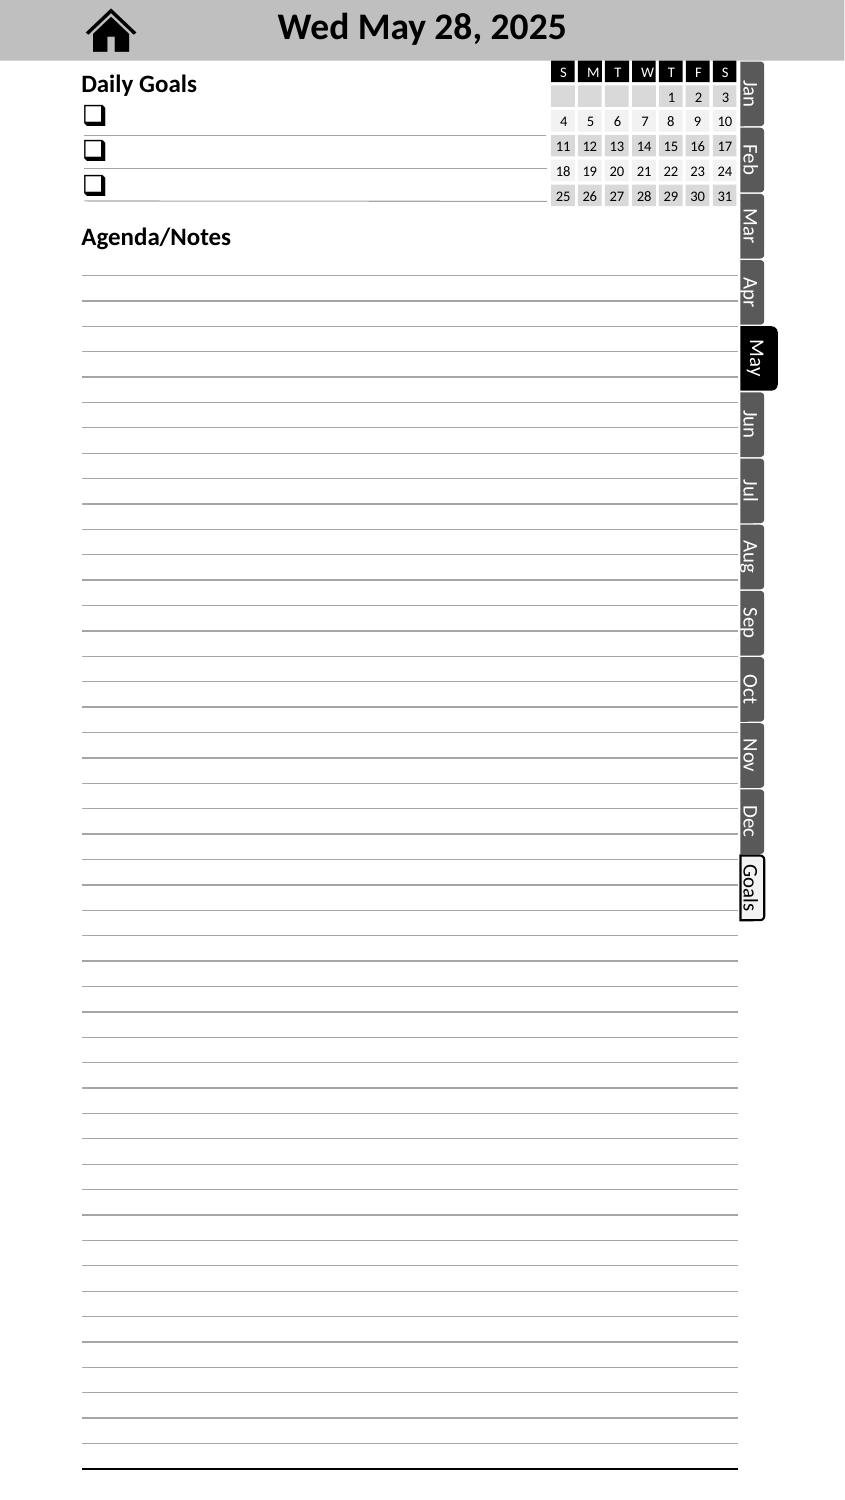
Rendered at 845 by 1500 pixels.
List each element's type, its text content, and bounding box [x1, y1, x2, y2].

list Wed May 28, 2025 [190, 0, 655, 61]
picture [82, 1, 140, 59]
